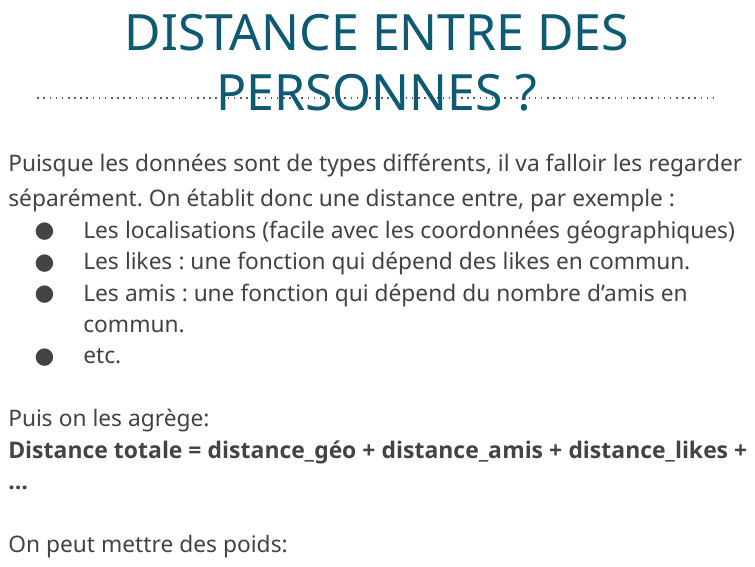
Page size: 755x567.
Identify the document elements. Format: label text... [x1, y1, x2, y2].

title DISTANCE ENTRE DES PERSONNES ? [4, 0, 750, 121]
text_box Puisque les données sont de types différents, il va falloir les regarder séparément. On établit donc une distance entre, par exemple : Les localisations (facile avec les coordonnées géographiques) Les likes : une fonction qui dépend des likes en commun. Les amis : une fonction qui dépend du nombre d’amis en commun. etc. Puis on les agrège: Distance totale = distance_géo + distance_amis + distance_likes + … On peut mettre des poids: Distance totale = α1× distance géo + α2× distance amis +α3×distance likes + ... [8, 141, 755, 547]
